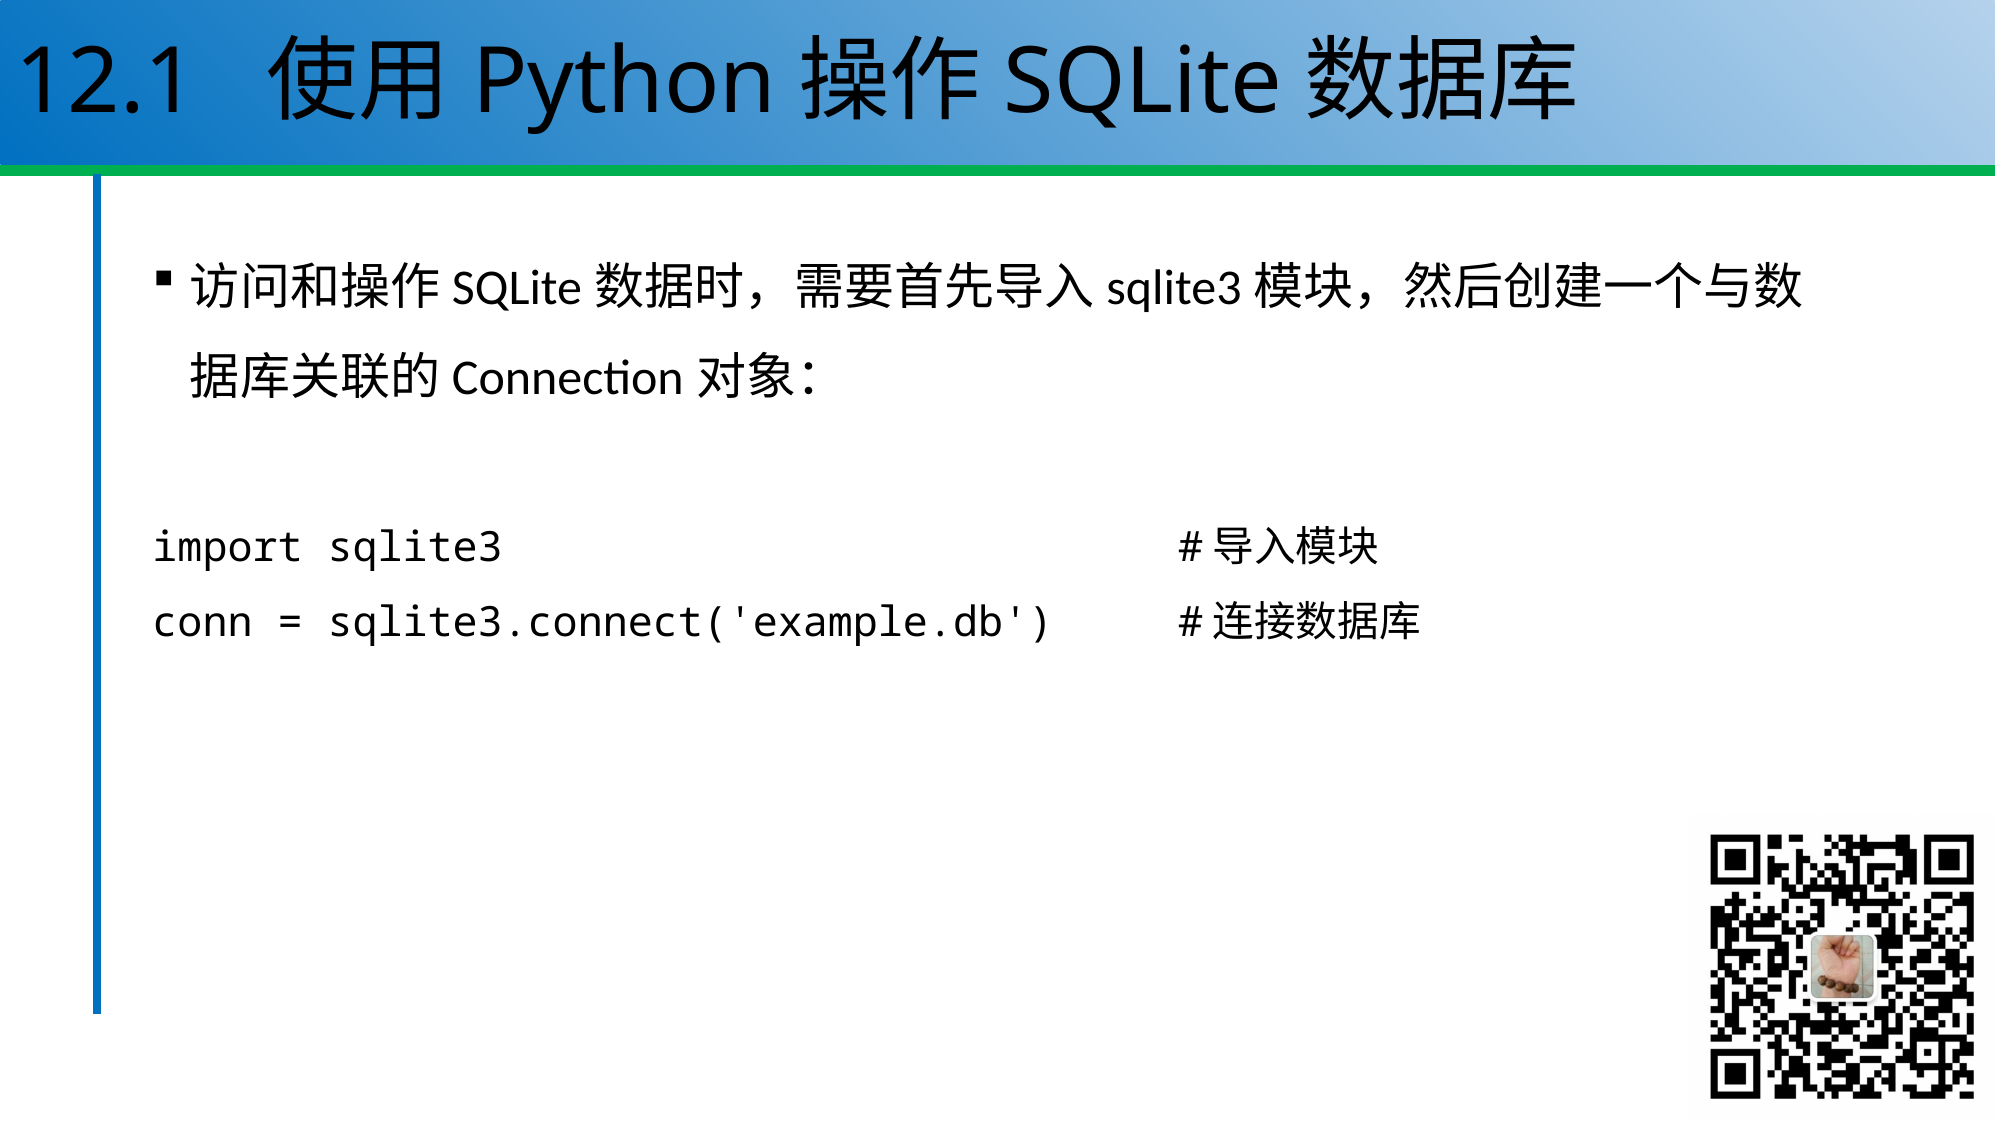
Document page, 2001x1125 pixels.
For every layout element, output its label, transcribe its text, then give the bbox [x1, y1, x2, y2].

title 12.1 使用Python操作SQLite数据库 [0, 0, 1995, 165]
list 访问和操作SQLite数据时，需要首先导入sqlite3模块，然后创建一个与数据库关联的Connection对象： import sqlite3 #导入模块 conn = sqlite3.connect('example.db') #连接数据库 [137, 216, 1863, 978]
slide_number [1412, 1042, 1863, 1103]
picture [1689, 813, 1995, 1120]
